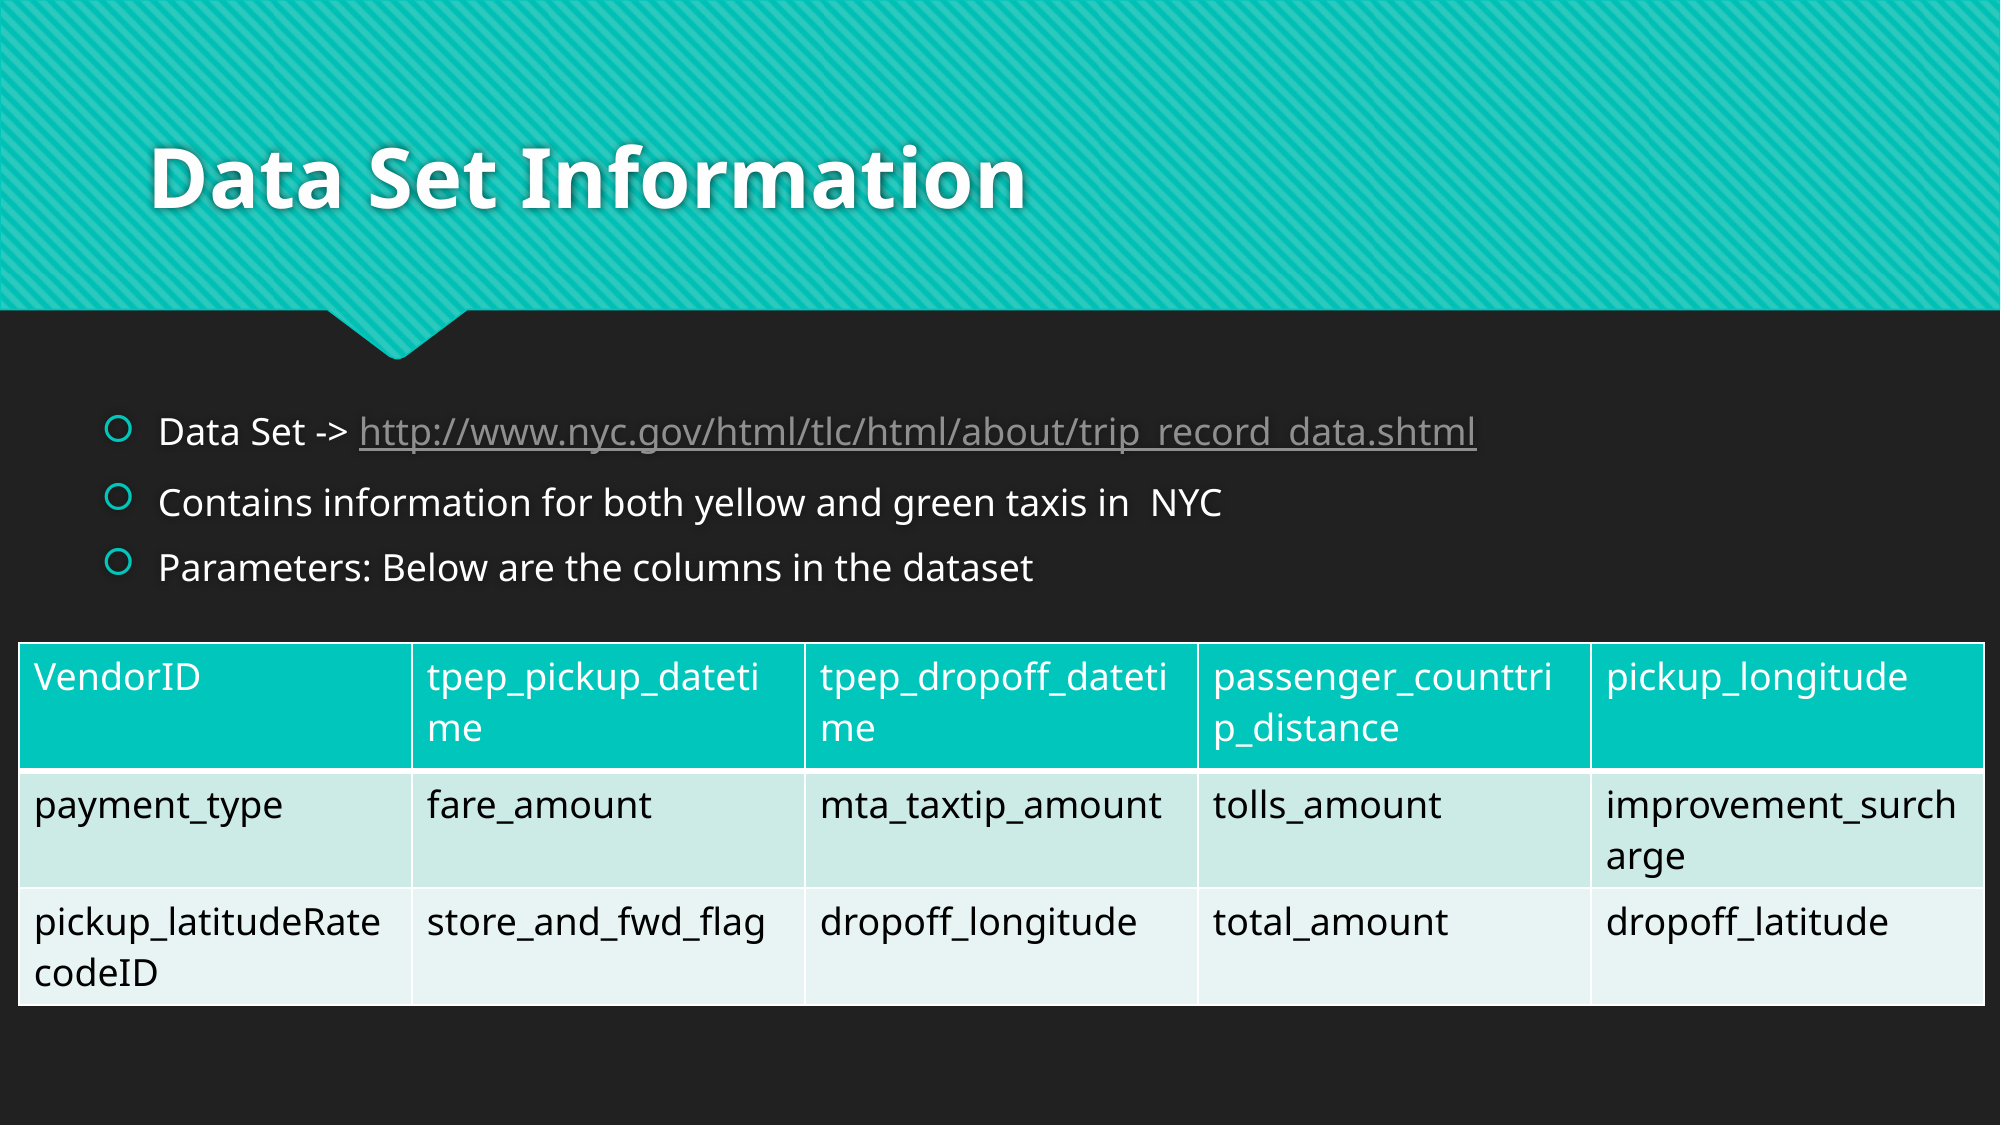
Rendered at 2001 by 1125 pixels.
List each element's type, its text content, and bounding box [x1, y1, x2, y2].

table_header tpep_pickup_datetime [413, 644, 804, 768]
table_cell total_amount [1199, 889, 1590, 1004]
table_cell dropoff_longitude [806, 889, 1197, 1004]
table_cell pickup_latitudeRatecodeID [20, 889, 411, 1004]
table_header passenger_counttrip_distance [1199, 644, 1590, 768]
table_header pickup_longitude [1592, 644, 1983, 768]
table_cell improvement_surcharge [1592, 774, 1983, 887]
table_cell mta_taxtip_amount [806, 774, 1197, 887]
title Data Set Information [132, 73, 1868, 233]
table_header VendorID [20, 644, 411, 768]
table_cell tolls_amount [1199, 774, 1590, 887]
table_header tpep_dropoff_datetime [806, 644, 1197, 768]
list Data Set -> http://www.nyc.gov/html/tlc/html/about/trip_record_data.shtml Contains information for both yellow and green taxis in NYC Parameters: Below are the columns in the dataset [86, 232, 1818, 642]
table_cell payment_type [20, 774, 411, 887]
table_cell store_and_fwd_flag [413, 889, 804, 1004]
table_cell fare_amount [413, 774, 804, 887]
table_cell dropoff_latitude [1592, 889, 1983, 1004]
